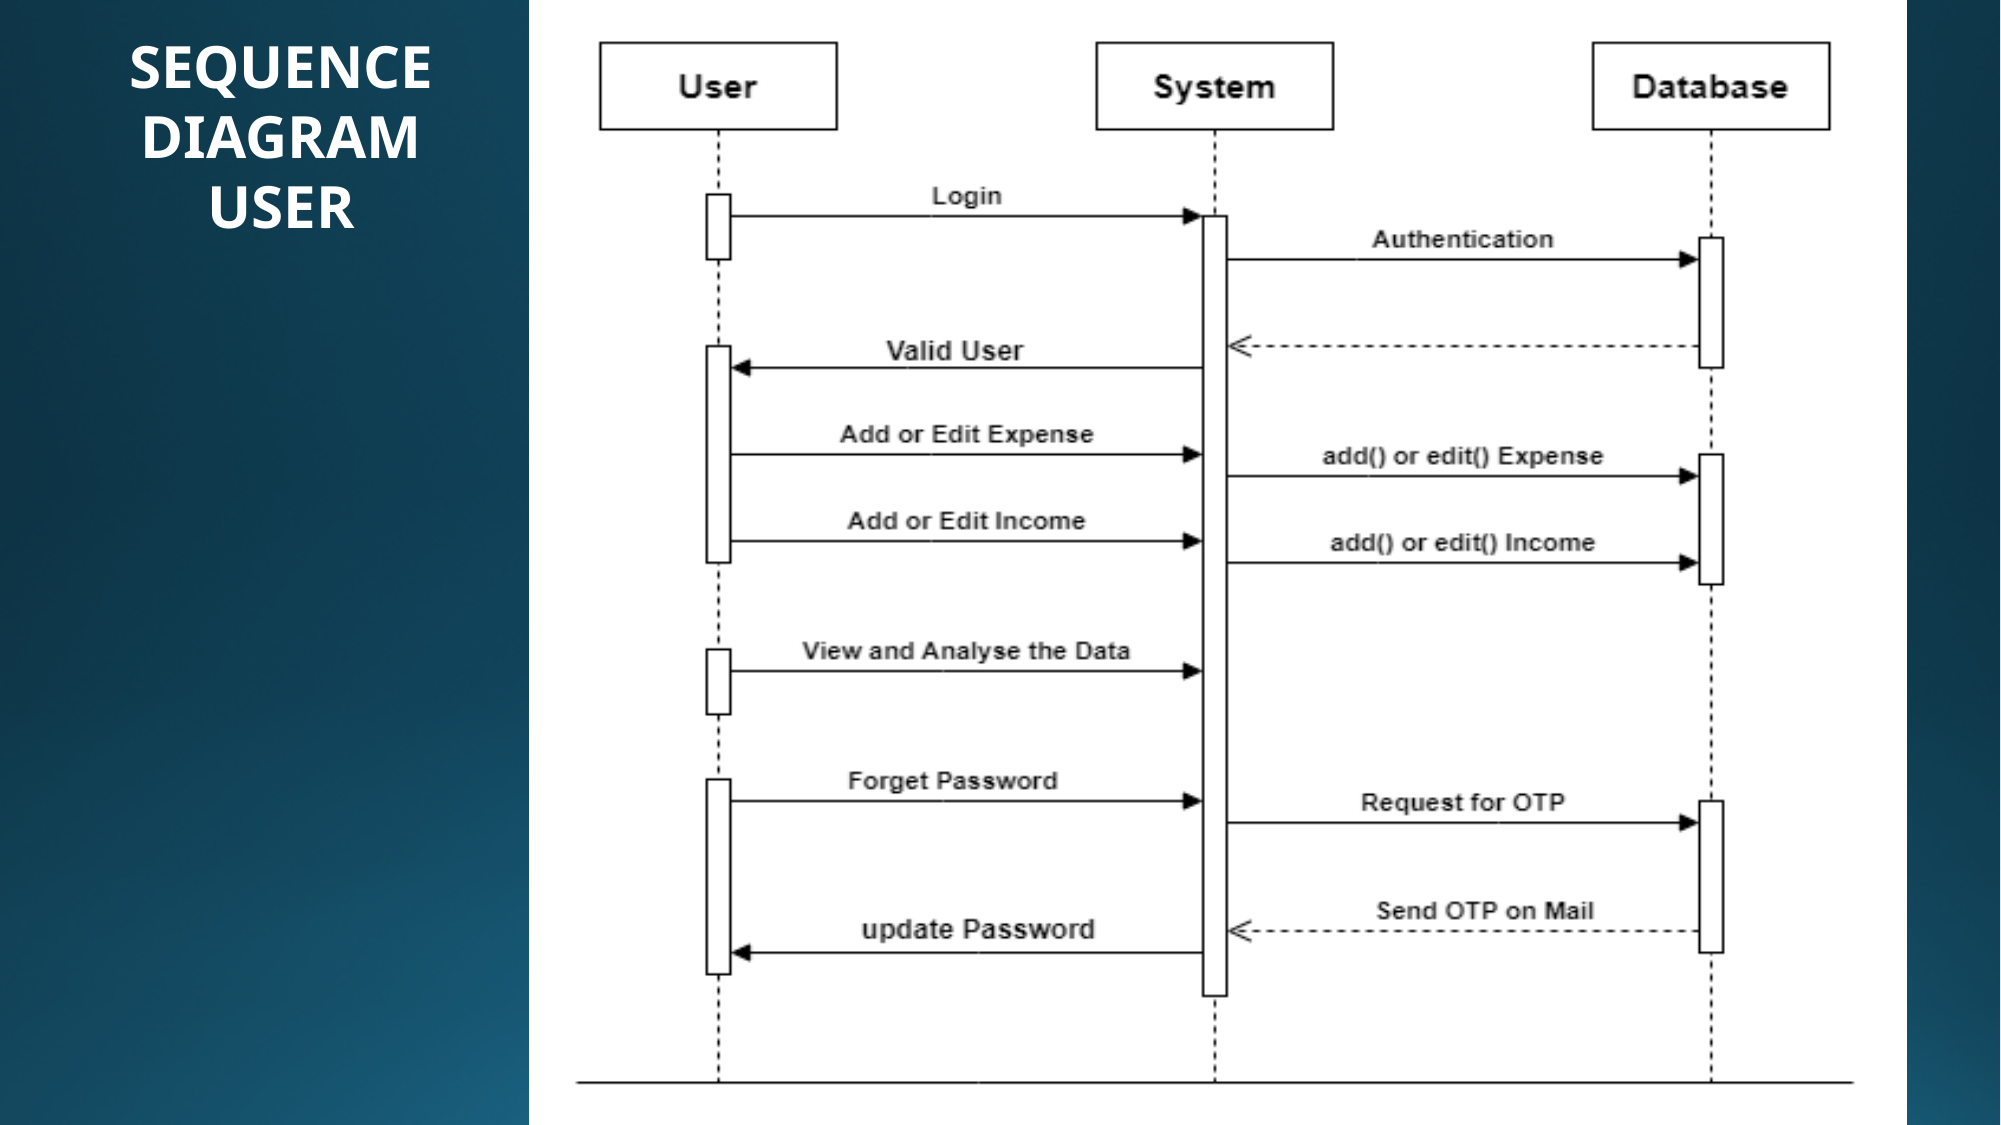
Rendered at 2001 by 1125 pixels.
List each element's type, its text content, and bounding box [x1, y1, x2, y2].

picture [0, 0, 2001, 1125]
text_box SEQUENCE DIAGRAM USER [0, 22, 529, 248]
